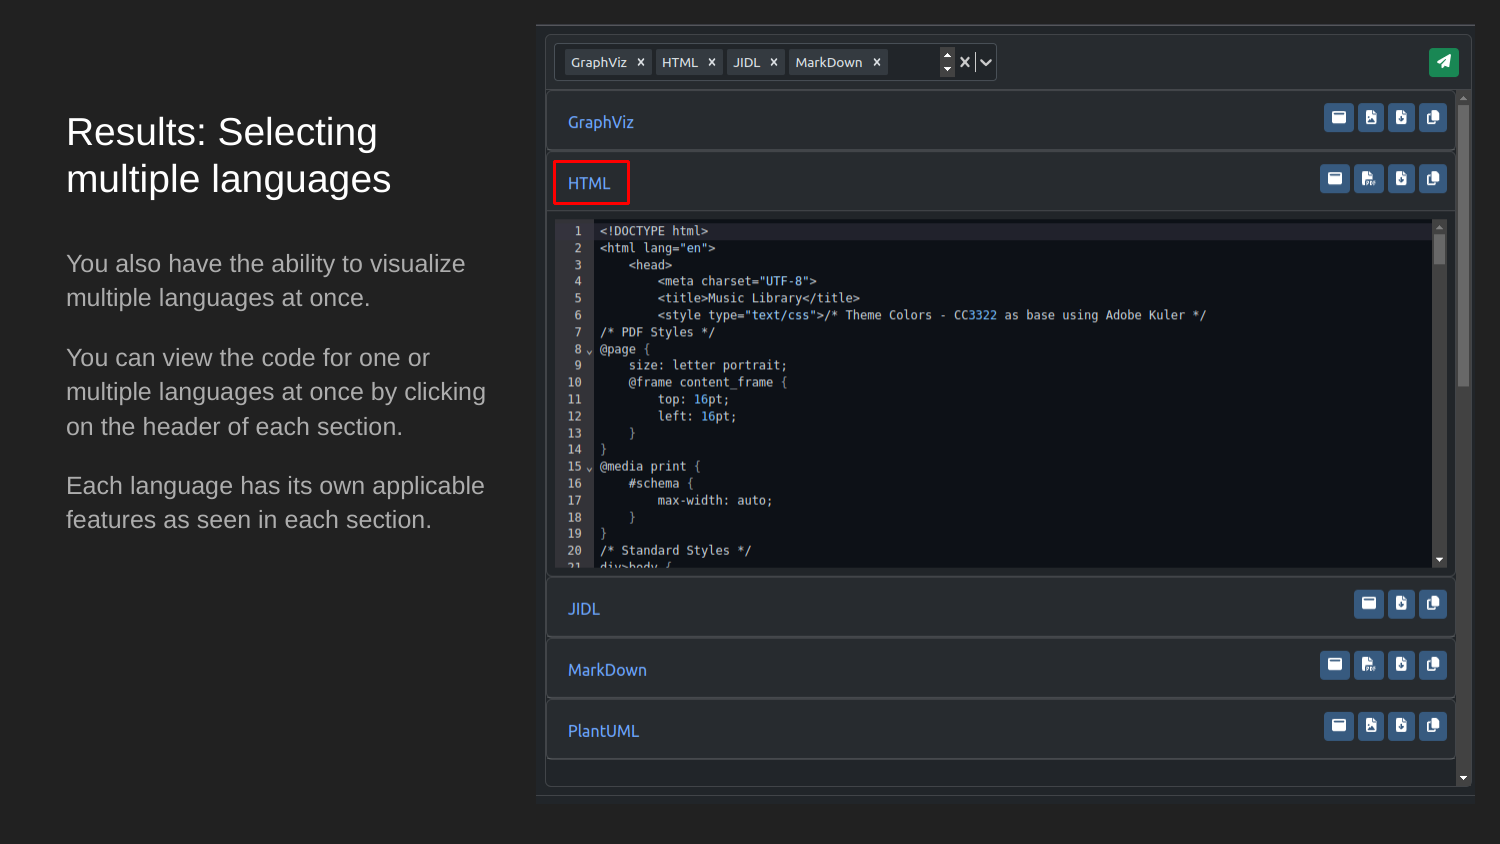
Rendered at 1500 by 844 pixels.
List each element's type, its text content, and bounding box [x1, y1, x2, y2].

title Results: Selecting multiple languages [51, 91, 512, 216]
picture [536, 24, 1476, 804]
list You also have the ability to visualize multiple languages at once. You can view the code for one or multiple languages at once by clicking on the header of each section. Each language has its own applicable features as seen in each section. [51, 227, 512, 750]
